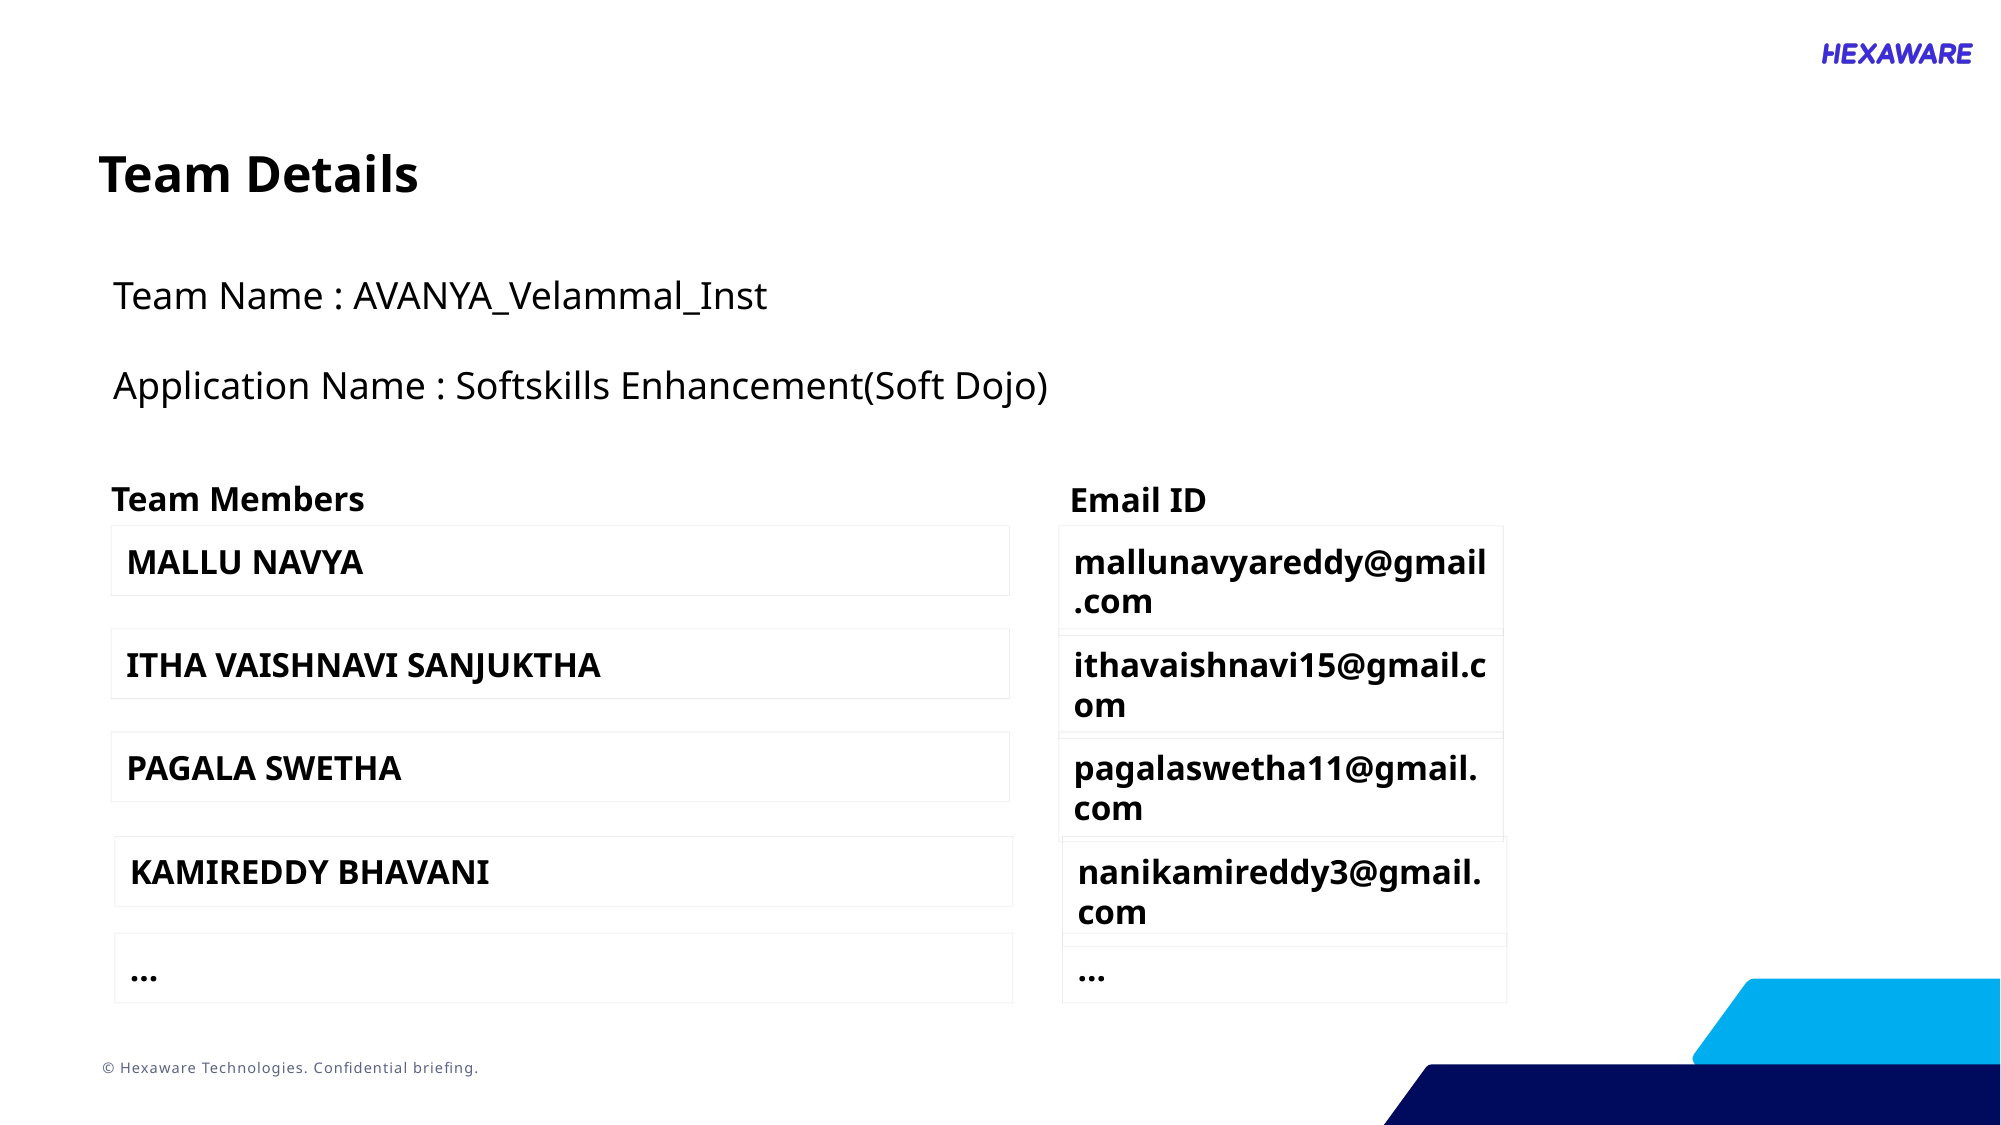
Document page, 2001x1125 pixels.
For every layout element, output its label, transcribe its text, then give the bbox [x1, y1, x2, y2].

list Team Details [98, 143, 1439, 204]
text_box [111, 477, 1507, 1004]
picture [1822, 43, 1973, 64]
text_box Team Name : AVANYA_Velammal_Inst Application Name : Softskills Enhancement(Soft Dojo) [98, 265, 1247, 415]
